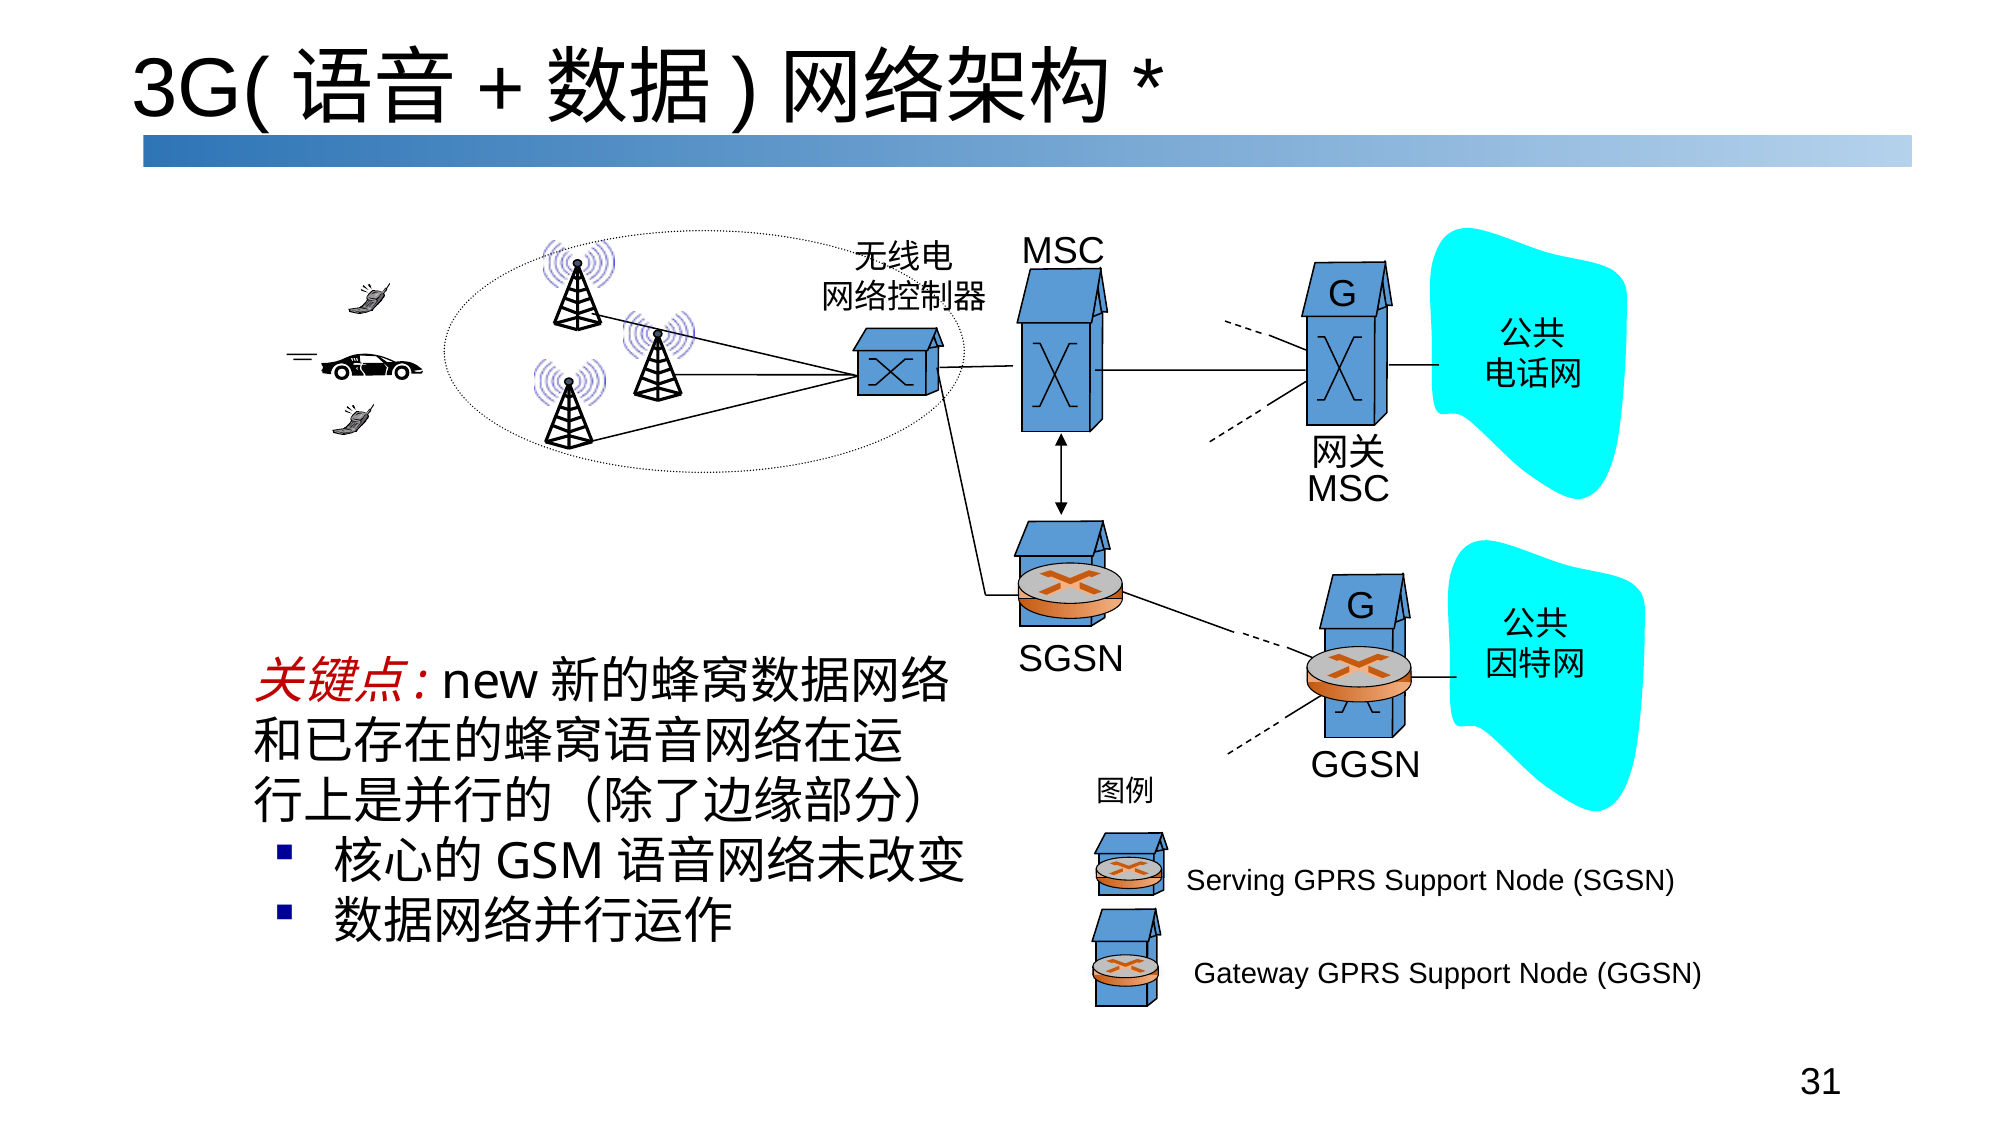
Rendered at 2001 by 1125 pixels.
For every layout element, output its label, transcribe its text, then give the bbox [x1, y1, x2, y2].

text_box [142, 135, 1913, 168]
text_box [1080, 765, 1717, 1006]
title 3G(语音+数据)网络架构* [116, 37, 1817, 225]
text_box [286, 219, 1648, 815]
text_box 关键点: new新的蜂窝数据网络 和已存在的蜂窝语音网络在运 行上是并行的（除了边缘部分） 核心的GSM语音网络未改变 数据网络并行运作 [238, 640, 982, 1006]
slide_number 31 [1785, 1050, 1934, 1125]
